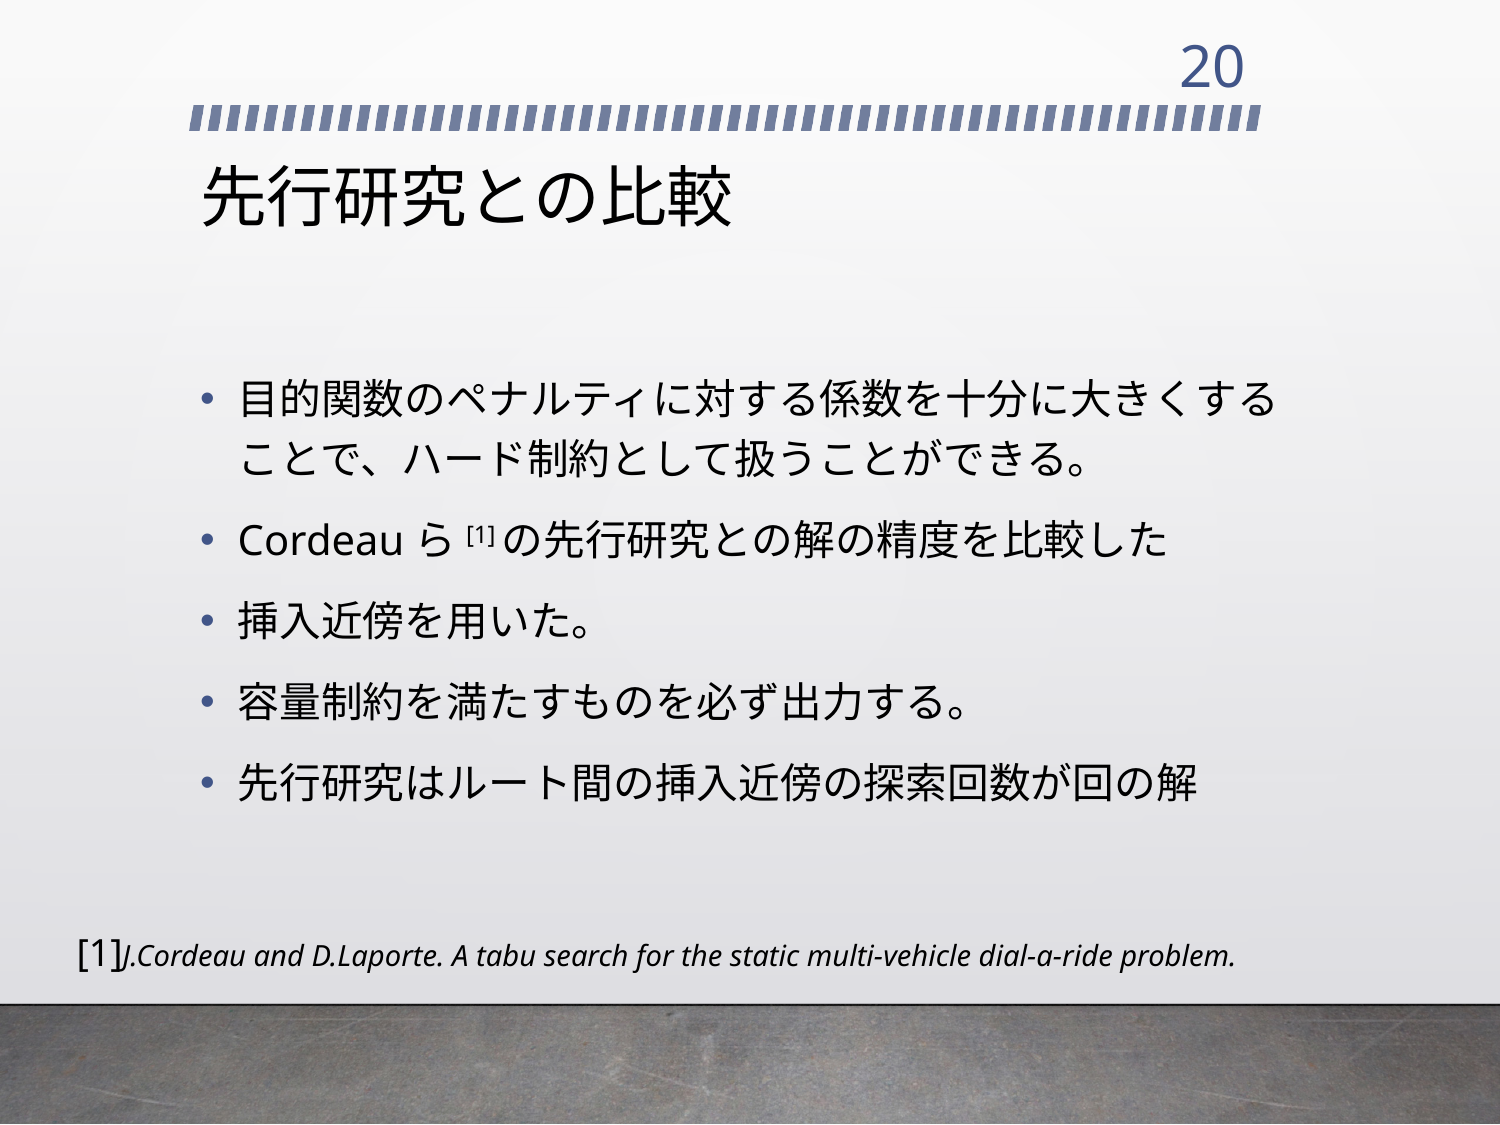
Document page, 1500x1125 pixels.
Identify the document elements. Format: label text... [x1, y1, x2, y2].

text_box [1]J.Cordeau and D.Laporte. A tabu search for the static multi-vehicle dial-a-ride problem. [61, 921, 1387, 982]
title 先行研究との比較 [185, 156, 1264, 329]
slide_number 20 [1130, 21, 1262, 105]
picture [0, 1004, 1500, 1124]
